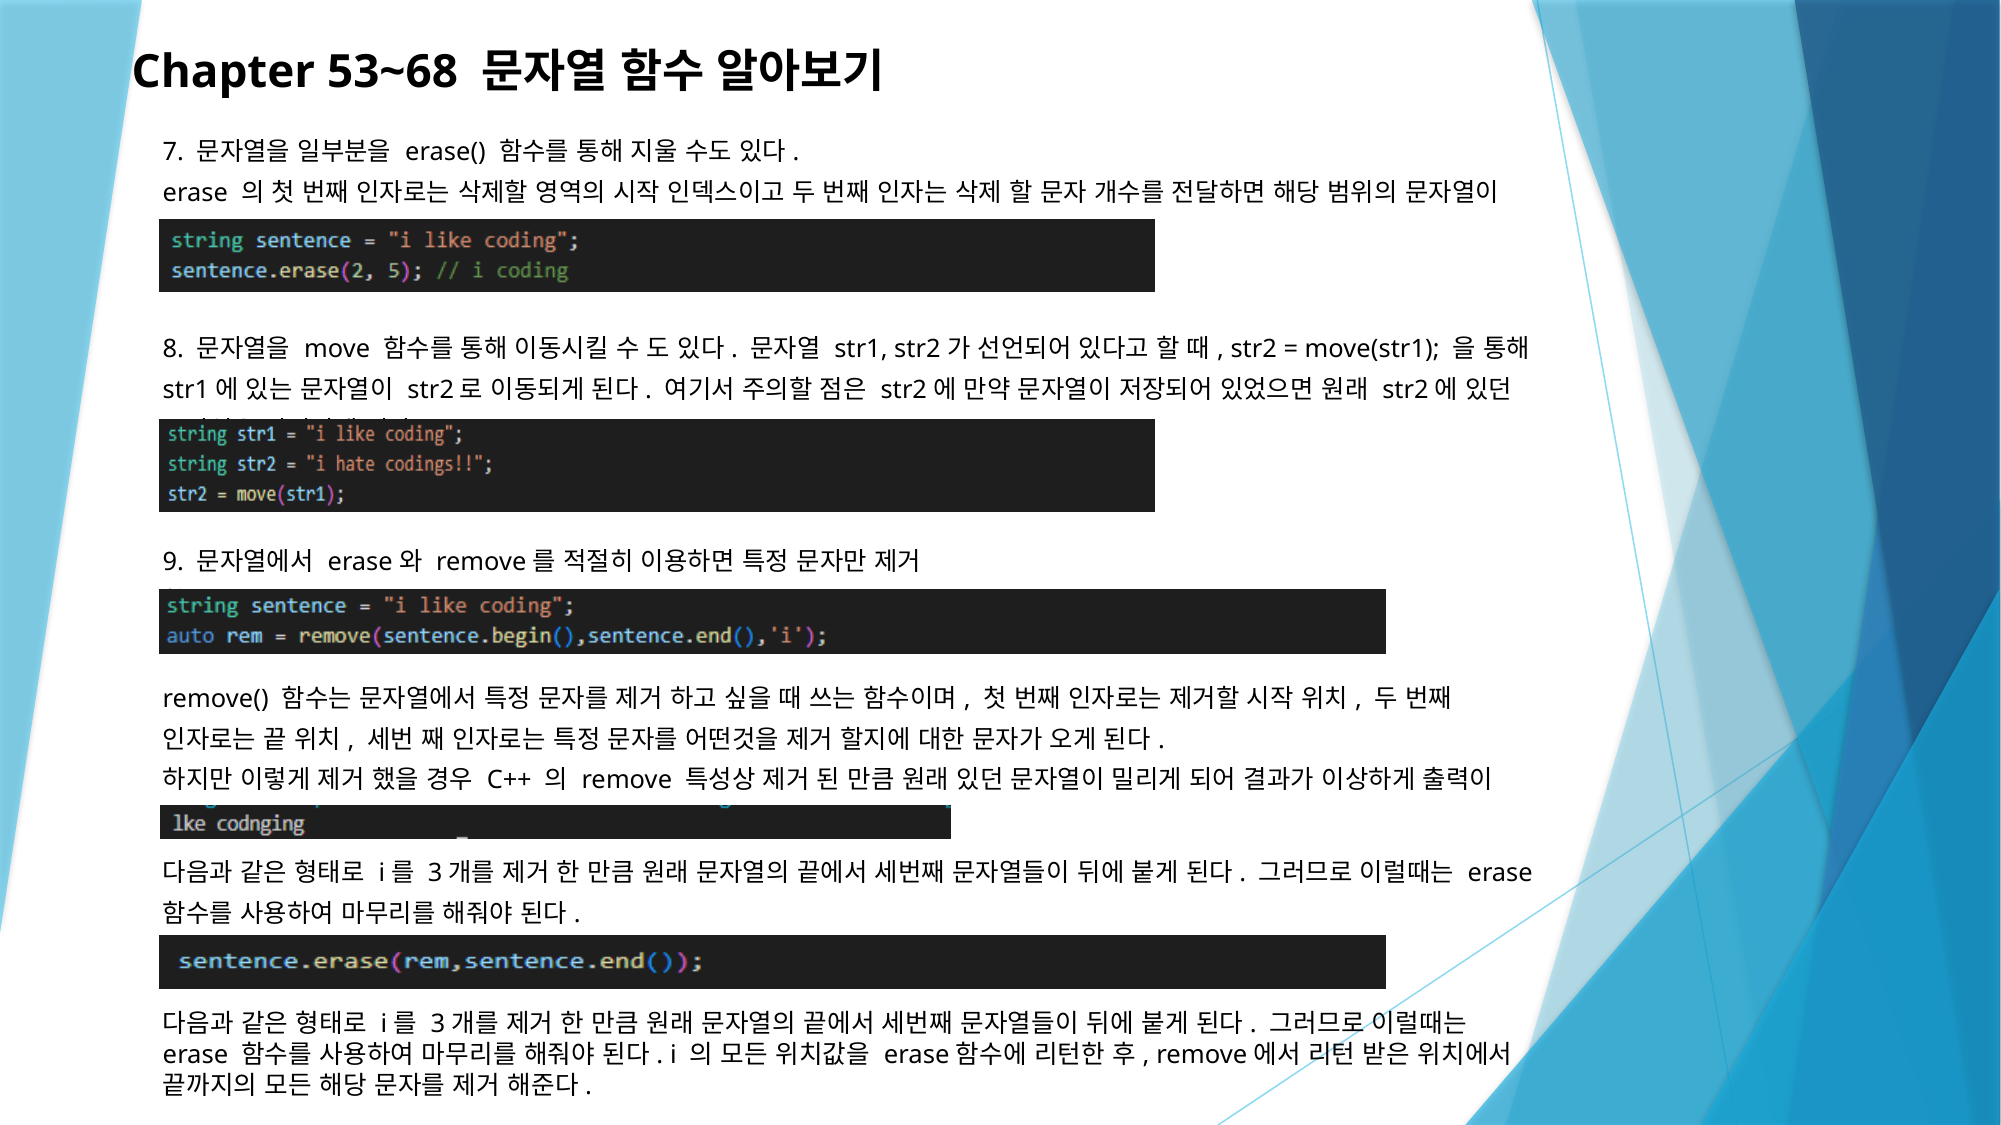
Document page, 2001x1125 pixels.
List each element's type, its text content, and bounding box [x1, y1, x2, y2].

text_box 7. 문자열을 일부분을 erase() 함수를 통해 지울 수도 있다. erase 의 첫 번째 인자로는 삭제할 영역의 시작 인덱스이고 두 번째 인자는 삭제 할 문자 개수를 전달하면 해당 범위의 문자열이 전부 삭제가 된다. [147, 117, 1552, 207]
picture [158, 418, 1155, 513]
text_box remove() 함수는 문자열에서 특정 문자를 제거 하고 싶을 때 쓰는 함수이며, 첫 번째 인자로는 제거할 시작 위치, 두 번째 인자로는 끝 위치, 세번 째 인자로는 특정 문자를 어떤것을 제거 할지에 대한 문자가 오게 된다. 하지만 이렇게 제거 했을 경우 C++ 의 remove 특성상 제거 된 만큼 원래 있던 문자열이 밀리게 되어 결과가 이상하게 출력이 된다. [147, 664, 1552, 754]
picture [158, 935, 1387, 990]
text_box Chapter 53~68 문자열 함수 알아보기 [53, 9, 964, 128]
picture [158, 589, 1387, 655]
text_box 9. 문자열에서 erase와 remove를 적절히 이용하면 특정 문자만 제거 할 수 도 있다. [147, 526, 964, 580]
text_box 8. 문자열을 move 함수를 통해 이동시킬 수 도 있다. 문자열 str1, str2가 선언되어 있다고 할 때, str2 = move(str1); 을 통해 str1에 있는 문자열이 str2로 이동되게 된다. 여기서 주의할 점은 str2에 만약 문자열이 저장되어 있었으면 원래 str2에 있던 문자열은 비워지게 된다. [147, 314, 1552, 404]
picture [158, 219, 1155, 293]
text_box 다음과 같은 형태로 i를 3개를 제거 한 만큼 원래 문자열의 끝에서 세번째 문자열들이 뒤에 붙게 된다. 그러므로 이럴때는 erase 함수를 사용하여 마무리를 해줘야 된다. i 의 모든 위치값을 erase함수에 리턴한 후, remove에서 리턴 받은 위치에서 끝까지의 모든 해당 문자를 제거 해준다. [147, 999, 1552, 1090]
picture [159, 805, 952, 839]
text_box 다음과 같은 형태로 i를 3개를 제거 한 만큼 원래 문자열의 끝에서 세번째 문자열들이 뒤에 붙게 된다. 그러므로 이럴때는 erase 함수를 사용하여 마무리를 해줘야 된다. [147, 838, 1552, 929]
